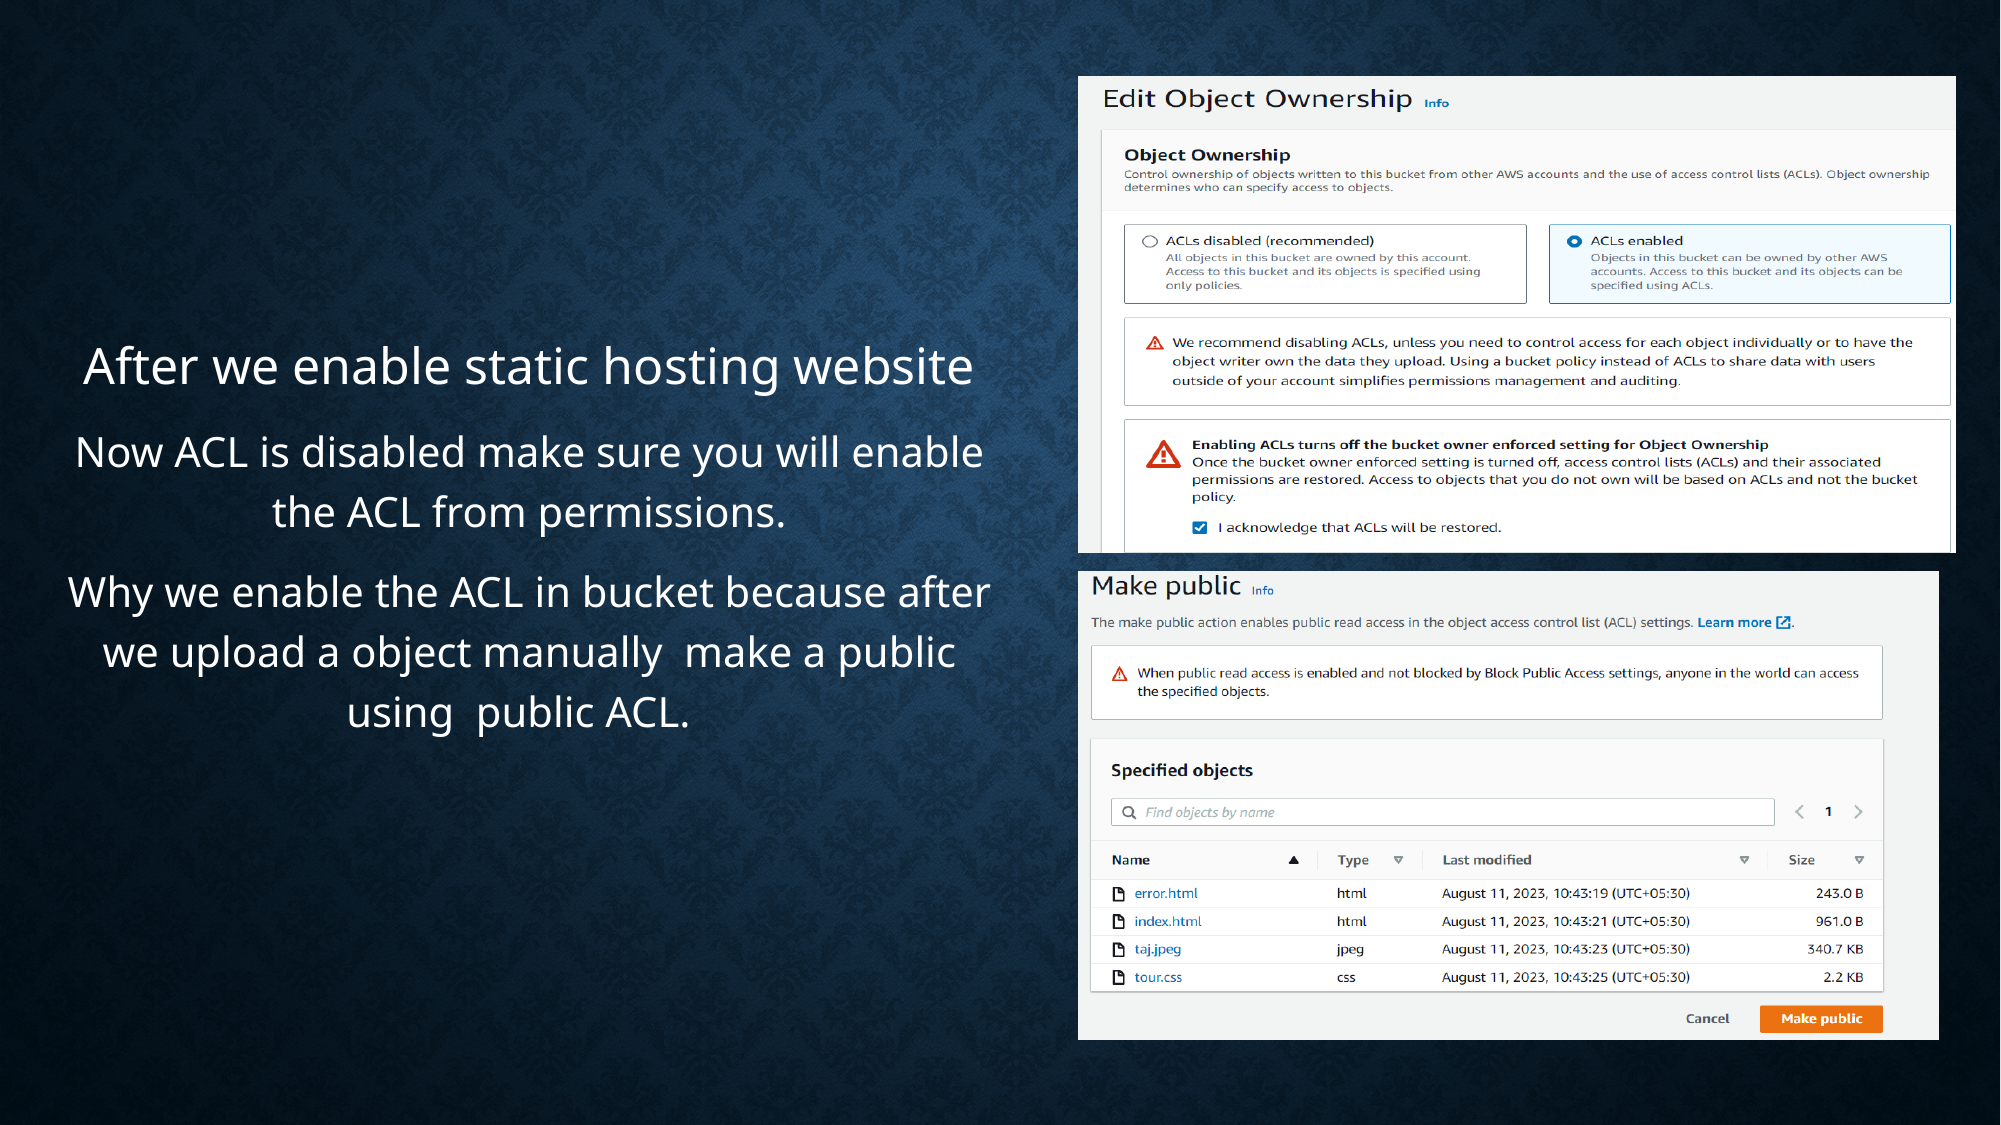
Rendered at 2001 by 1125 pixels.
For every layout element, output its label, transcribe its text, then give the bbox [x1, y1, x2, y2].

picture [1077, 571, 1939, 1040]
subtitle After we enable static hosting website Now ACL is disabled make sure you will enable the ACL from permissions. Why we enable the ACL in bucket because after we upload a object manually make a public using public ACL. [44, 48, 1015, 1023]
picture [1077, 75, 1957, 554]
